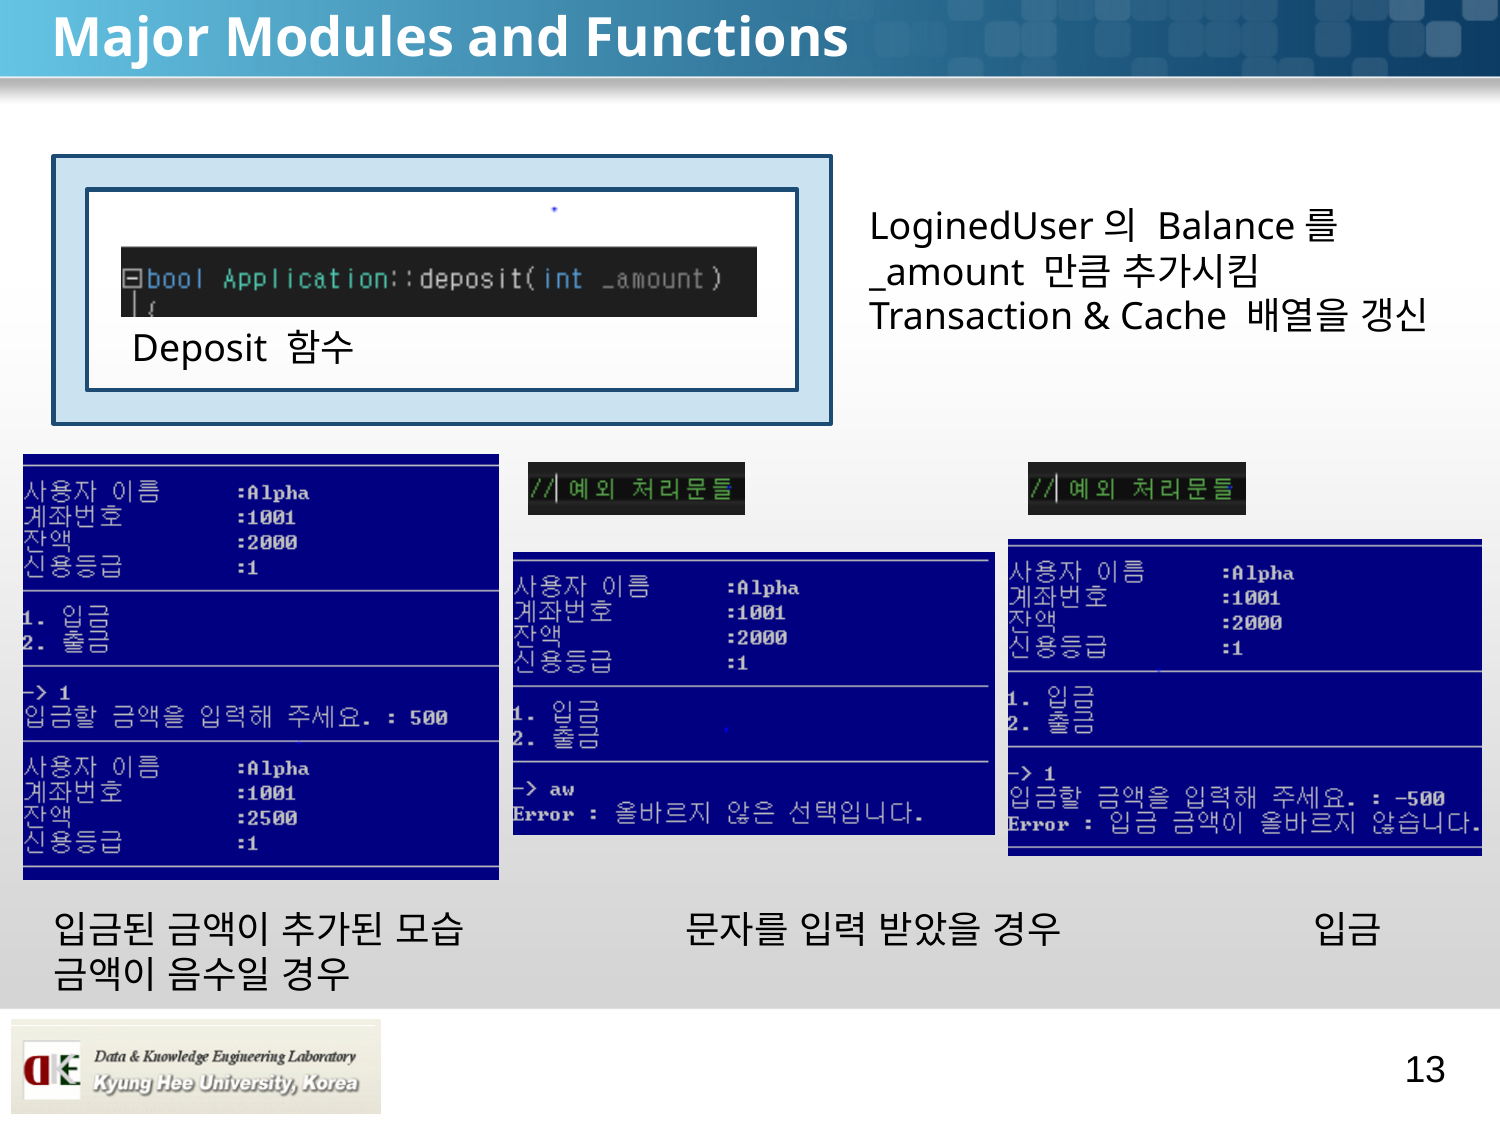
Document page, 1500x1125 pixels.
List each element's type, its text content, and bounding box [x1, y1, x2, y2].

text_box [51, 154, 833, 426]
picture [0, 0, 1500, 1125]
text_box Deposit 함수 [116, 318, 637, 377]
title Major Modules and Functions [51, 0, 1500, 99]
text_box 입금된 금액이 추가된 모습 문자를 입력 받았을 경우 입금 금액이 음수일 경우 [39, 898, 1471, 1004]
text_box LoginedUser의 Balance를 _amount 만큼 추가시킴 Transaction & Cache 배열을 갱신 [854, 195, 1471, 345]
